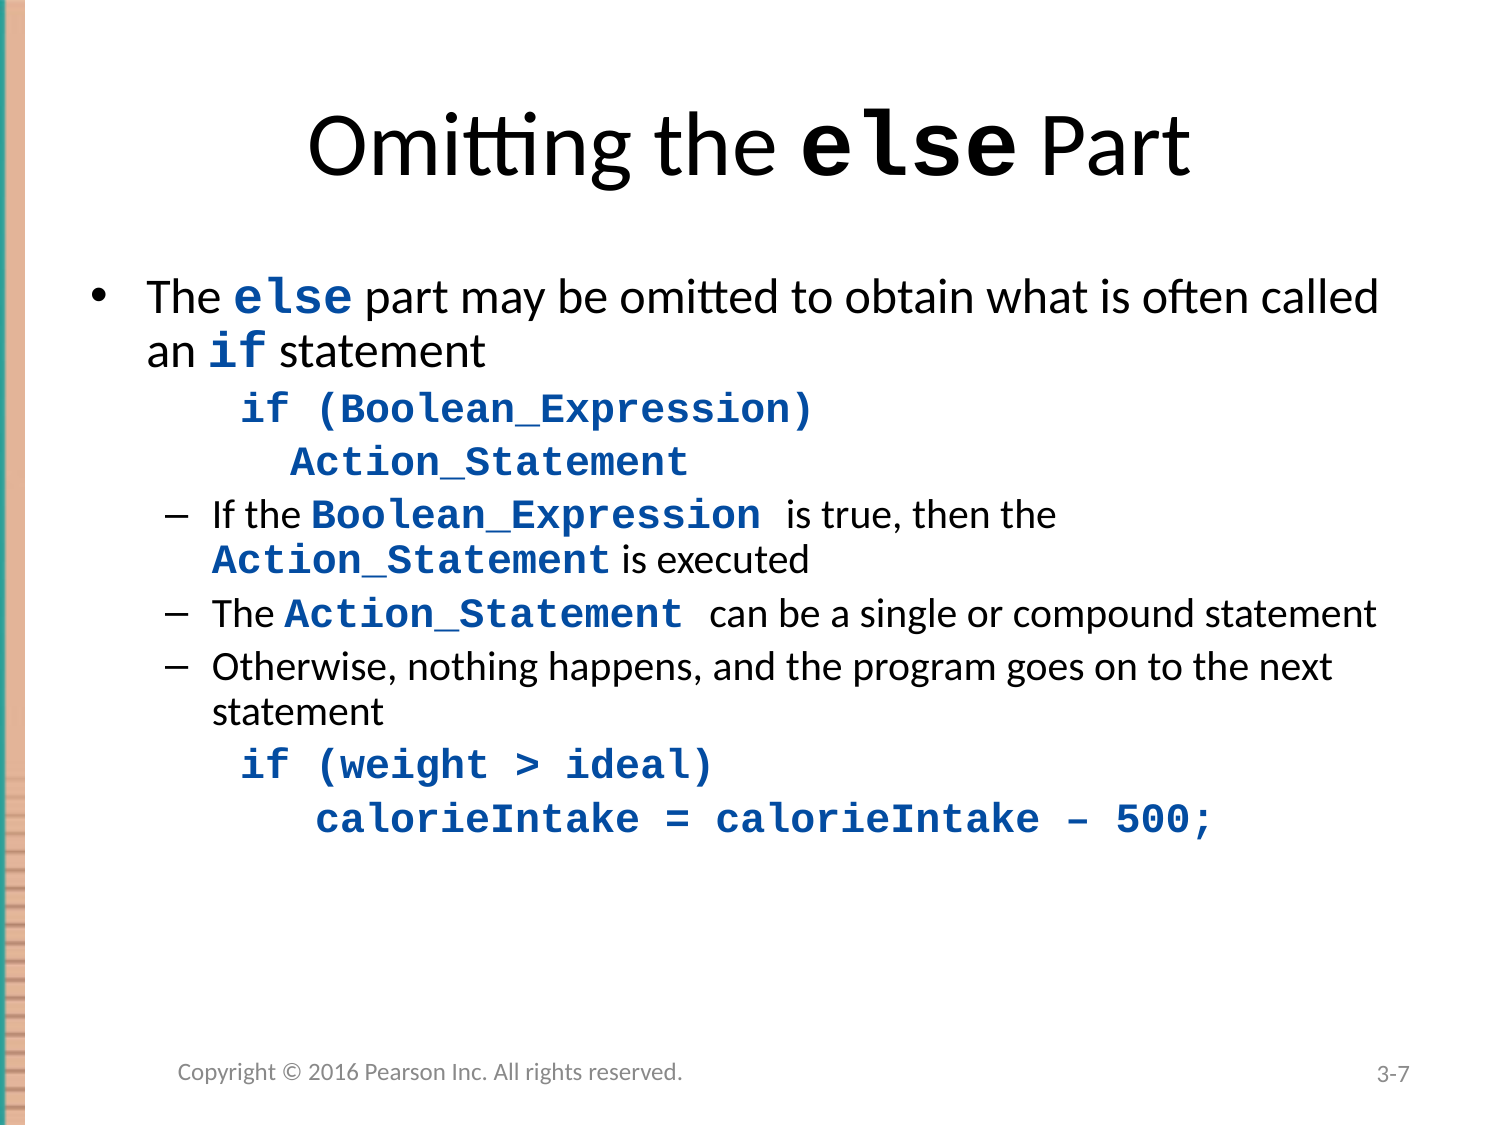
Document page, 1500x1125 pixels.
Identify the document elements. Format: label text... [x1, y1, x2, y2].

list The else part may be omitted to obtain what is often called an if statement if (Boolean_Expression) Action_Statement If the Boolean_Expression is true, then the Action_Statement is executed The Action_Statement can be a single or compound statement Otherwise, nothing happens, and the program goes on to the next statement if (weight > ideal) calorieIntake = calorieIntake – 500; [75, 262, 1425, 1005]
slide_number 3-7 [1074, 1042, 1425, 1103]
title Omitting the else Part [75, 45, 1425, 233]
picture [0, 0, 25, 1125]
footer Copyright © 2016 Pearson Inc. All rights reserved. [75, 1040, 788, 1100]
